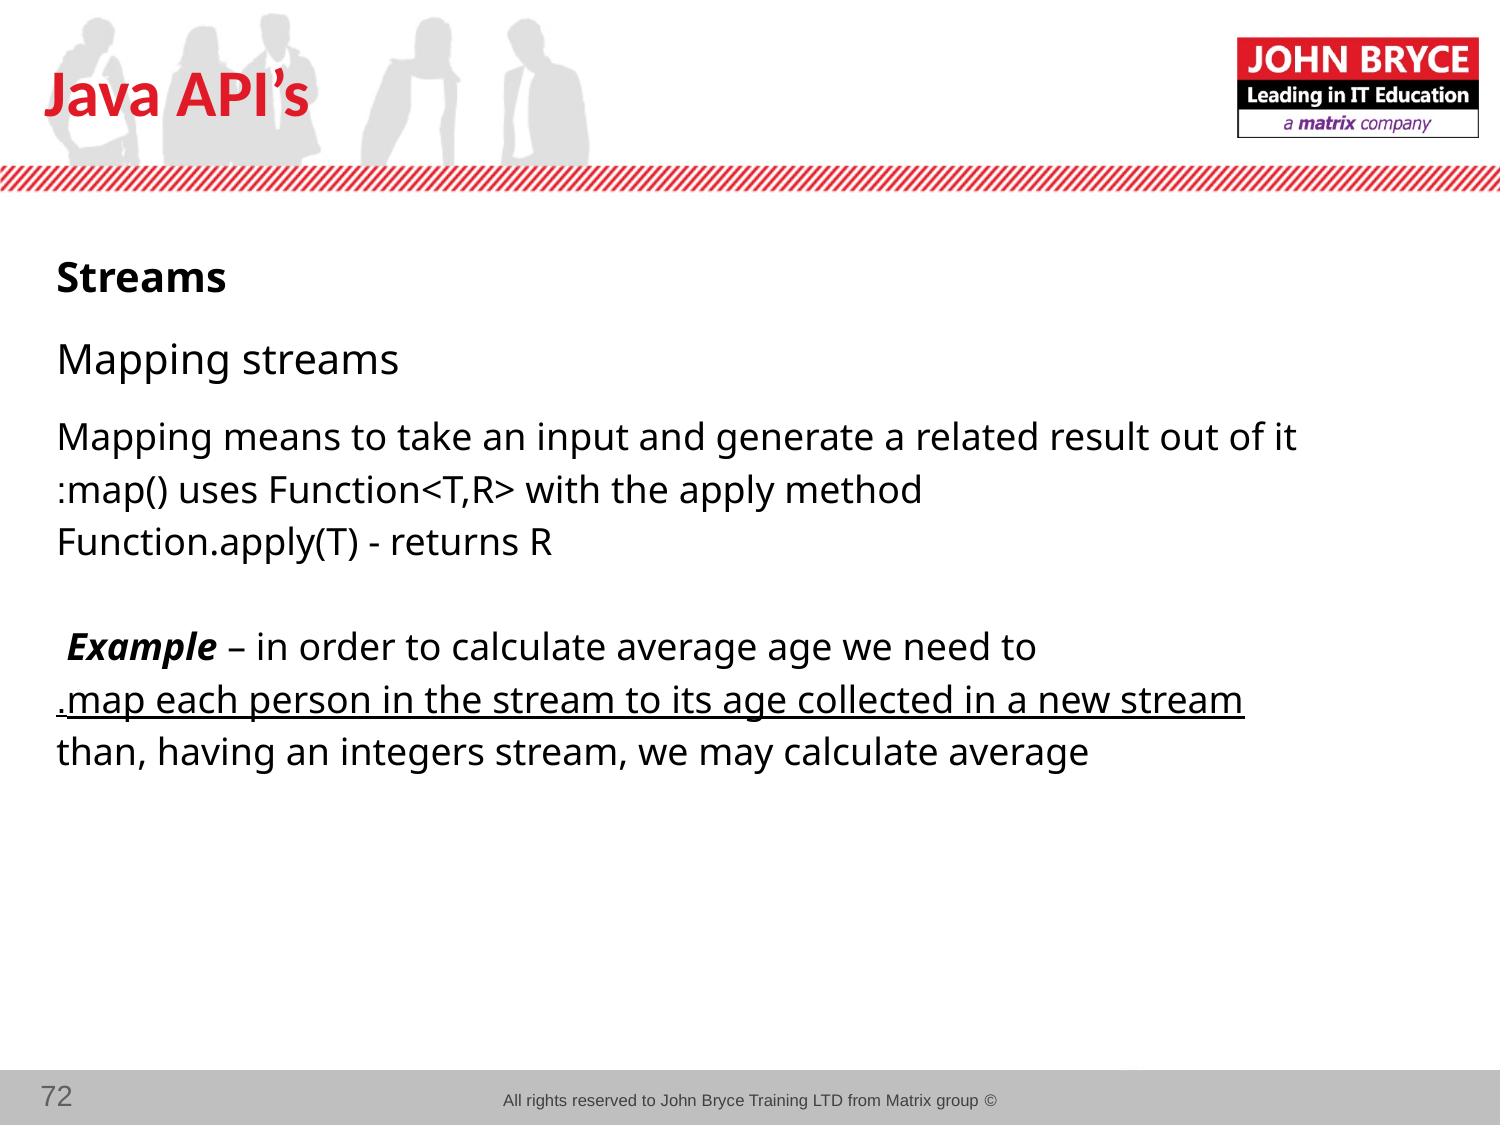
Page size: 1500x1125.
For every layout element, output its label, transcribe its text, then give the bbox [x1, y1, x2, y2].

picture [0, 0, 1500, 1070]
title Java API’s [29, 42, 1353, 137]
list Streams Mapping streams Mapping means to take an input and generate a related result out of it map() uses Function<T,R> with the apply method: Function.apply(T) - returns R Example – in order to calculate average age we need to map each person in the stream to its age collected in a new stream. than, having an integers stream, we may calculate average [41, 243, 1439, 882]
